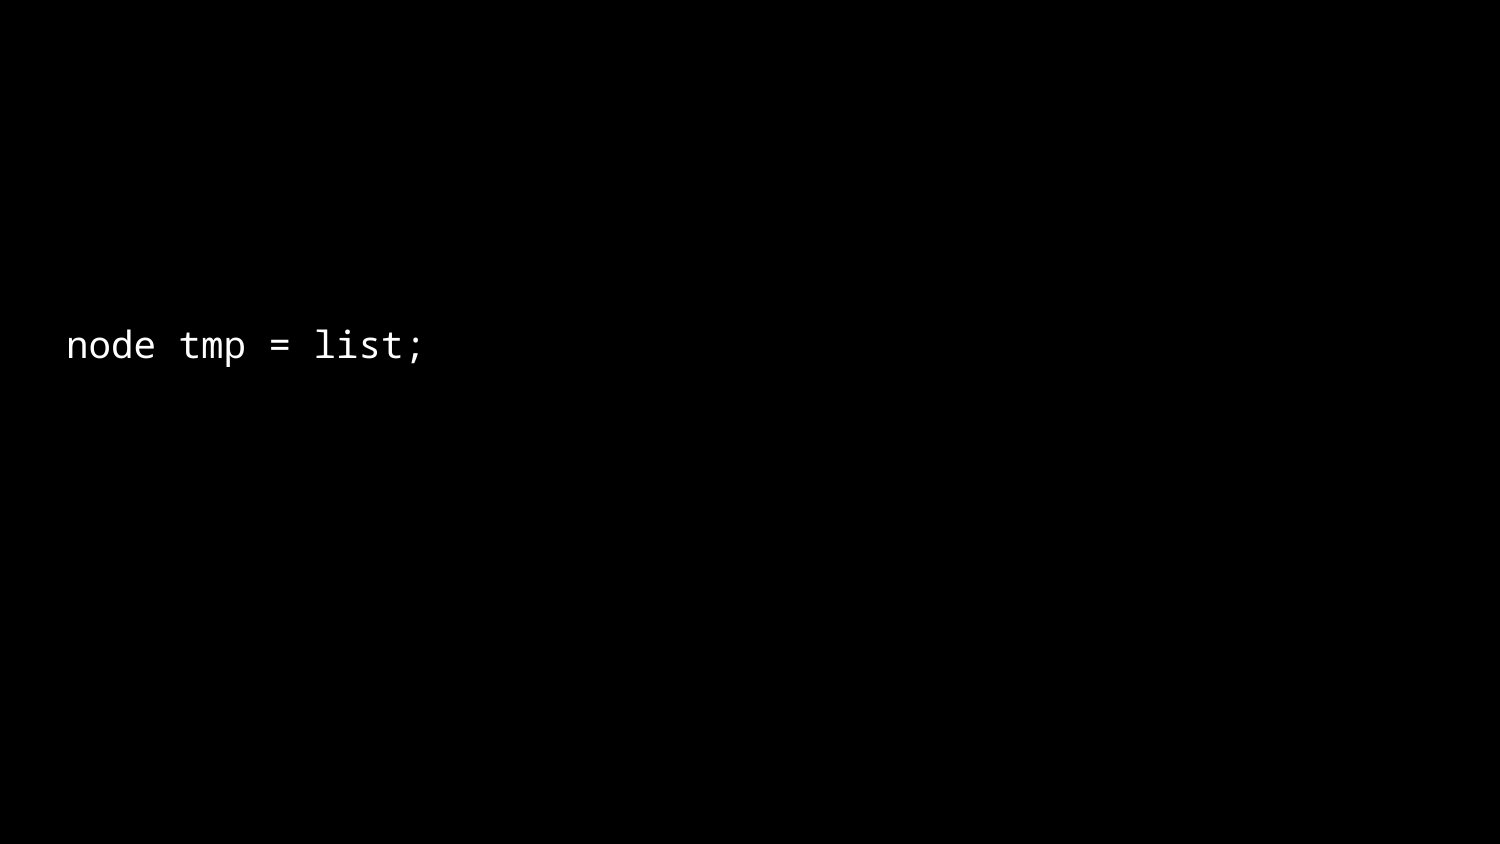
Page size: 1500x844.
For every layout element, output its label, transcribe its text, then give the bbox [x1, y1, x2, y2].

list node tmp = list; [51, 189, 1449, 750]
